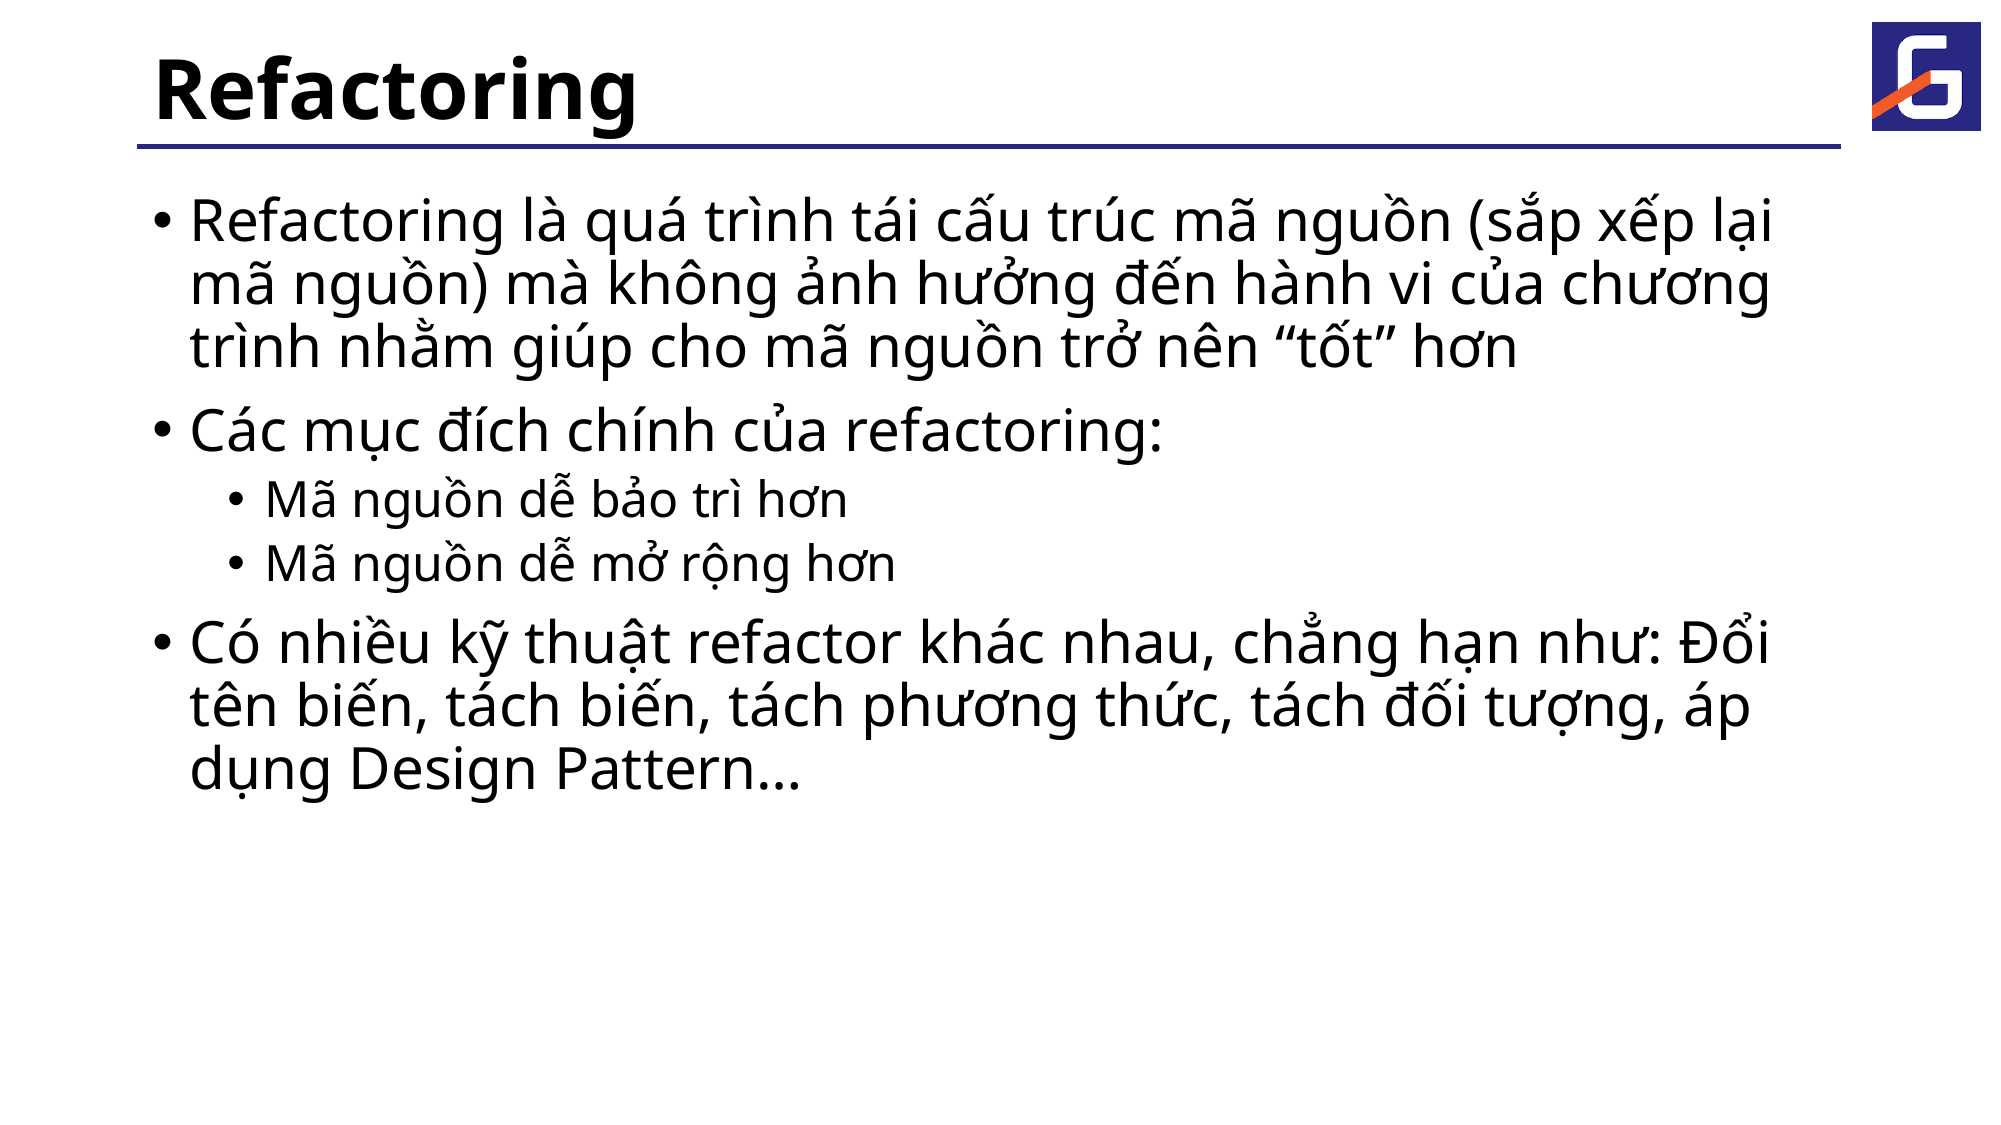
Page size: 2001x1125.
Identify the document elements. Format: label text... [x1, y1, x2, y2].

list Refactoring là quá trình tái cấu trúc mã nguồn (sắp xếp lại mã nguồn) mà không ảnh hưởng đến hành vi của chương trình nhằm giúp cho mã nguồn trở nên “tốt” hơn Các mục đích chính của refactoring: Mã nguồn dễ bảo trì hơn Mã nguồn dễ mở rộng hơn Có nhiều kỹ thuật refactor khác nhau, chẳng hạn như: Đổi tên biến, tách biến, tách phương thức, tách đối tượng, áp dụng Design Pattern… [137, 183, 1863, 1014]
picture [1872, 22, 1981, 131]
title Refactoring [137, 26, 1863, 160]
